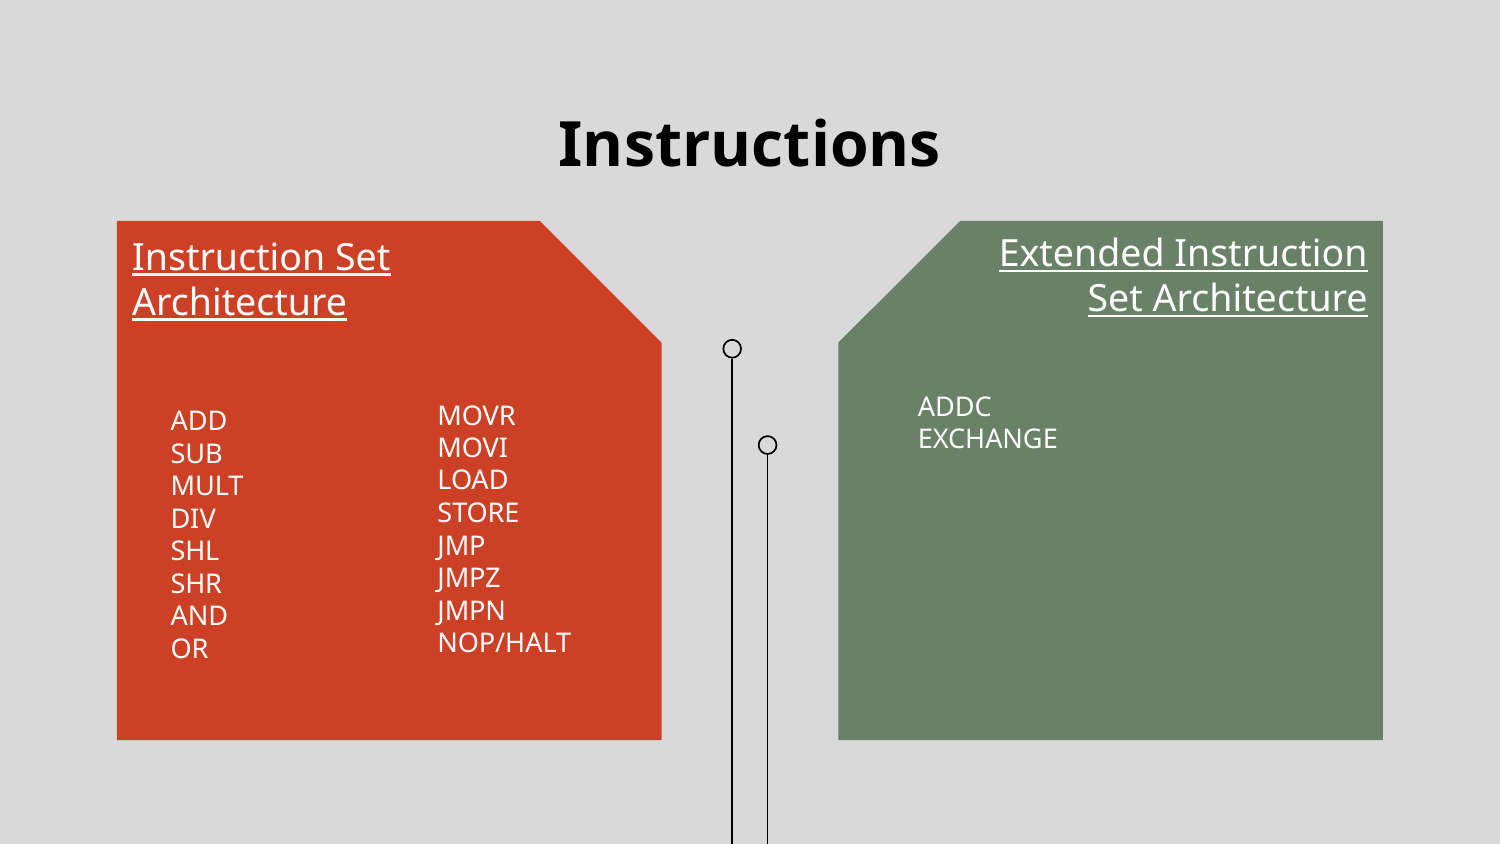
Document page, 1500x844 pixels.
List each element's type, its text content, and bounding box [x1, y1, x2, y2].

subtitle ADDC EXCHANGE [878, 358, 1087, 486]
subtitle ADD SUB MULT DIV SHL SHR AND OR [155, 352, 299, 716]
subtitle Extended Instruction Set Architecture [949, 236, 1383, 312]
subtitle Instruction Set Architecture [116, 240, 551, 316]
title Instructions [116, 88, 1383, 190]
text_box MOVR MOVI LOAD STORE JMP JMPZ JMPN NOP/HALT [422, 346, 606, 710]
